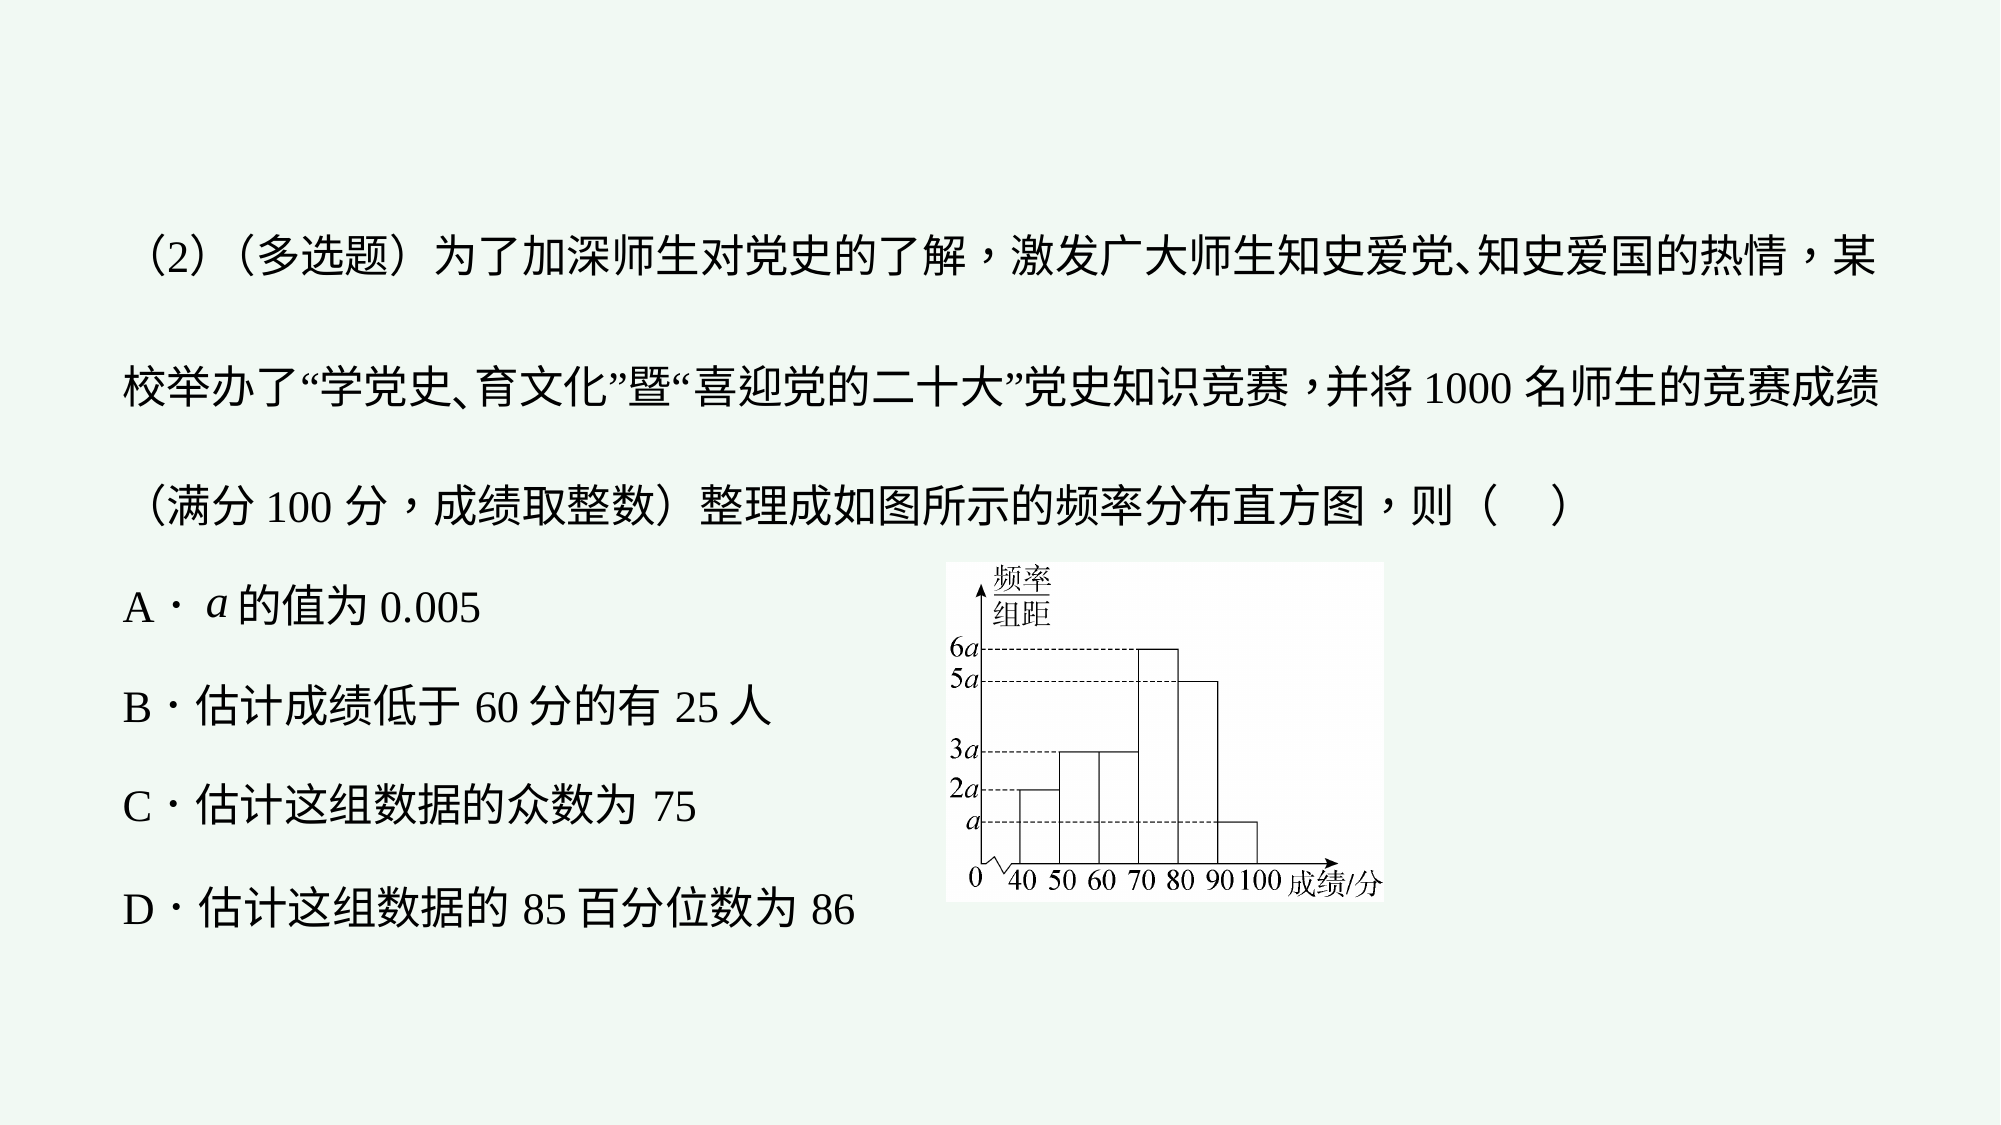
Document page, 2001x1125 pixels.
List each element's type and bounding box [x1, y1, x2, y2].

text_box [122, 188, 1881, 960]
picture [946, 562, 1384, 902]
